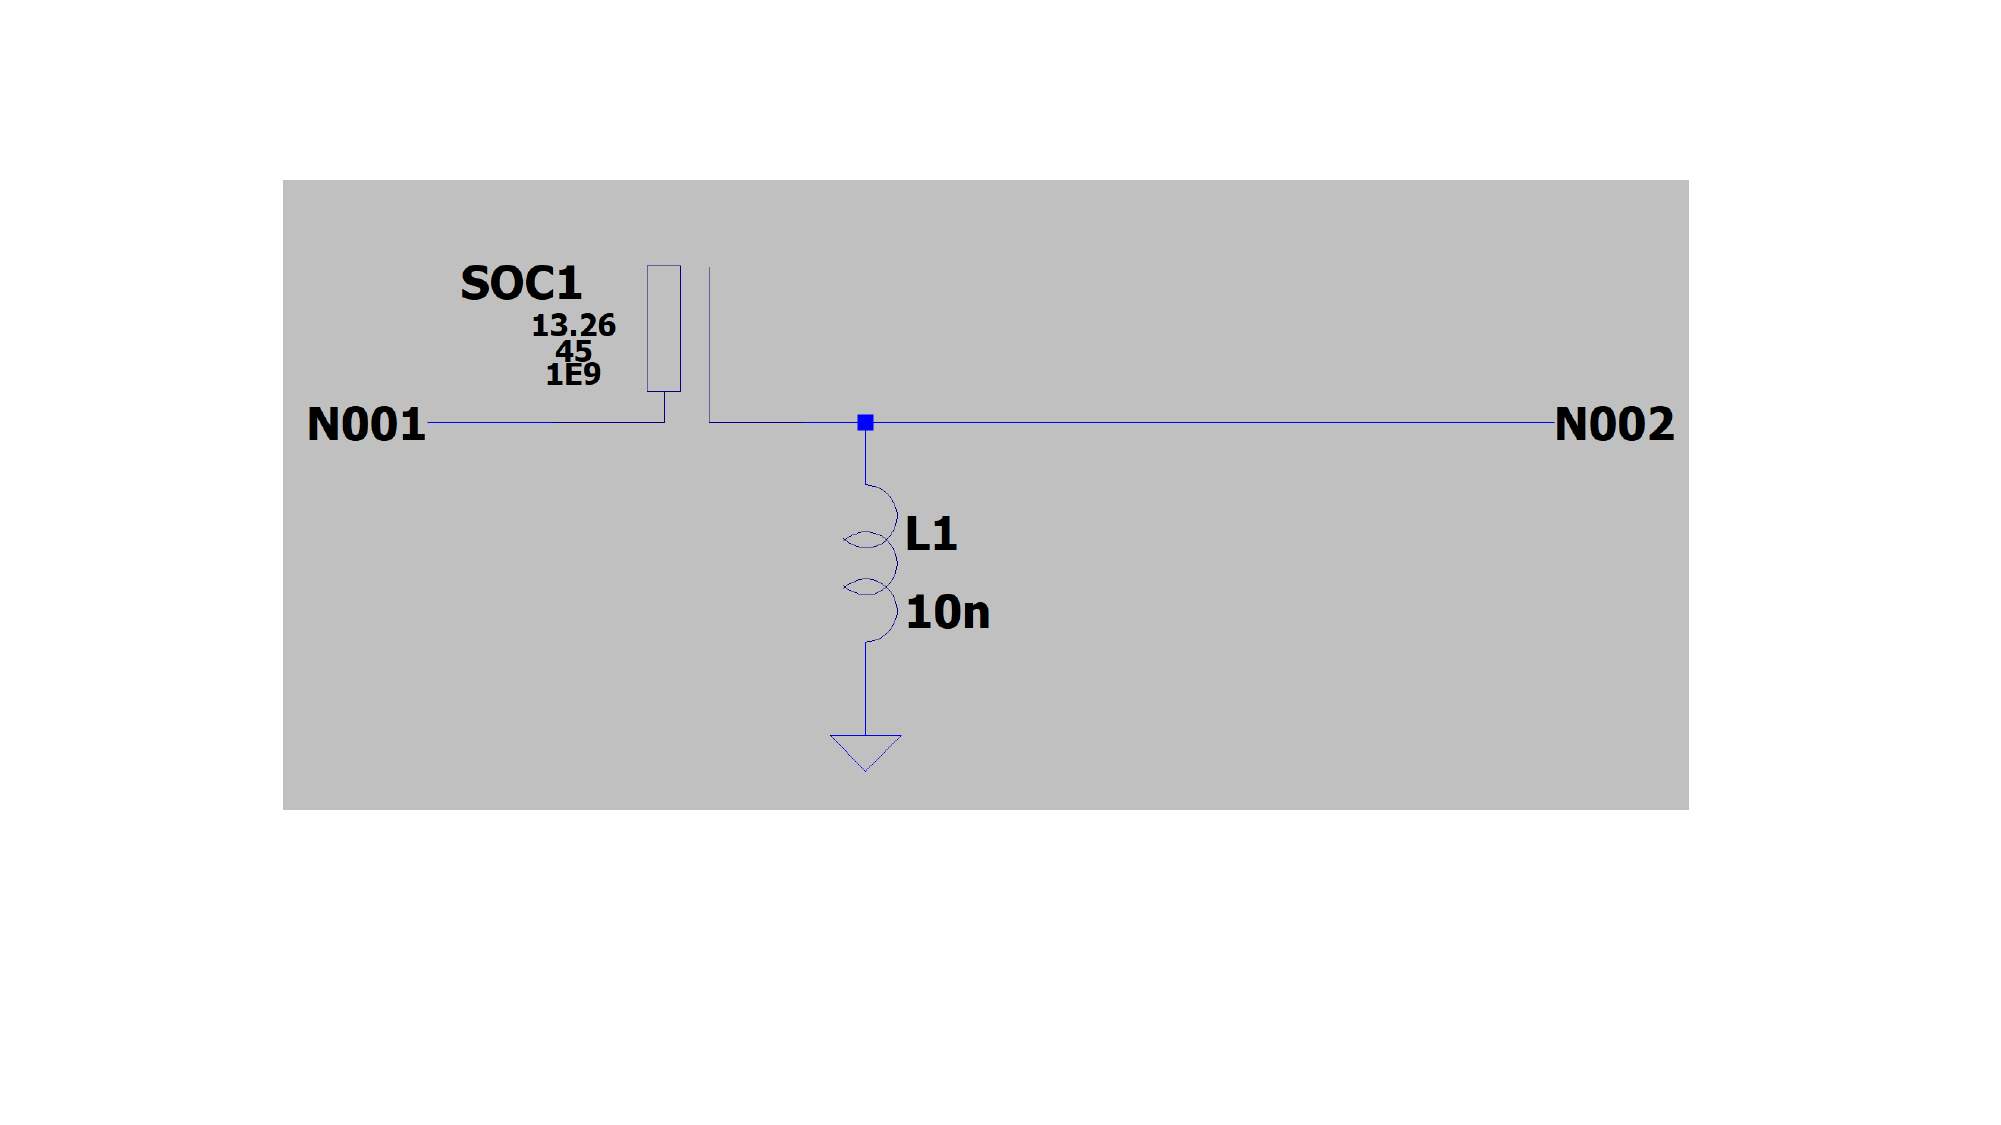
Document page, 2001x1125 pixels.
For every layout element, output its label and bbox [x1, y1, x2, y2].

picture [283, 180, 1690, 810]
